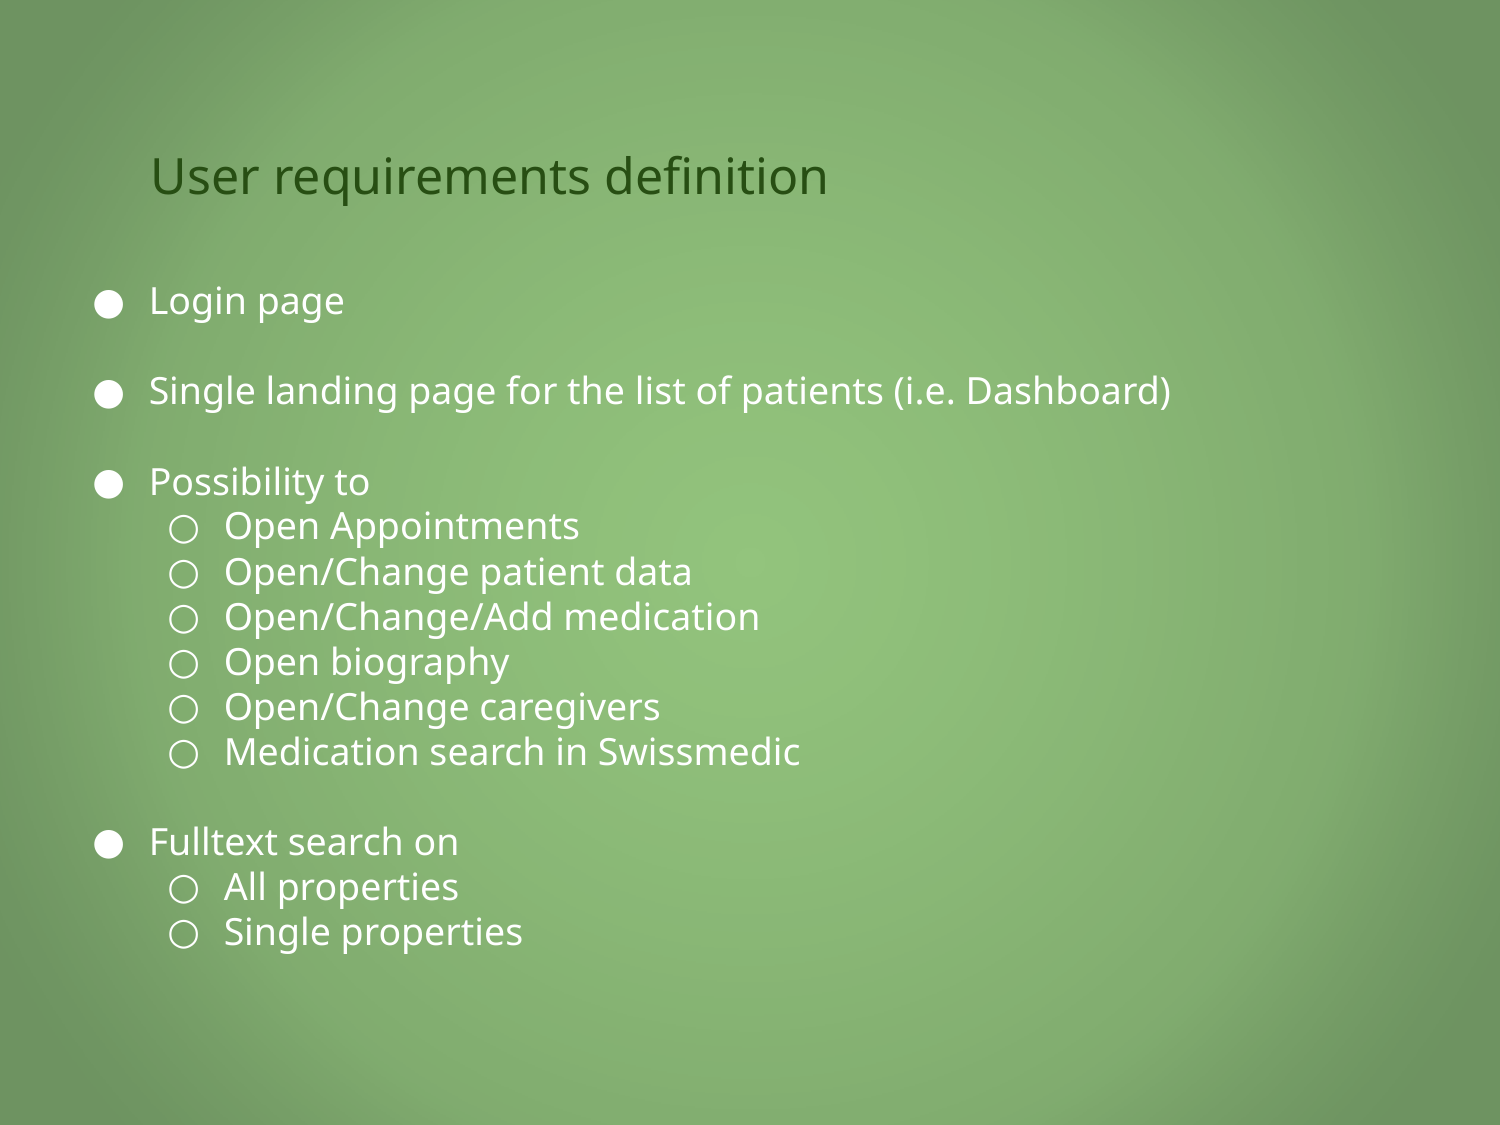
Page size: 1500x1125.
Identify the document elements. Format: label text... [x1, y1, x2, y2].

list Login page Single landing page for the list of patients (i.e. Dashboard) Possibility to Open Appointments Open/Change patient data Open/Change/Add medication Open biography Open/Change caregivers Medication search in Swissmedic Fulltext search on All properties Single properties [58, 262, 1455, 1078]
title User requirements definition [135, 129, 903, 262]
picture [0, 0, 1500, 1125]
